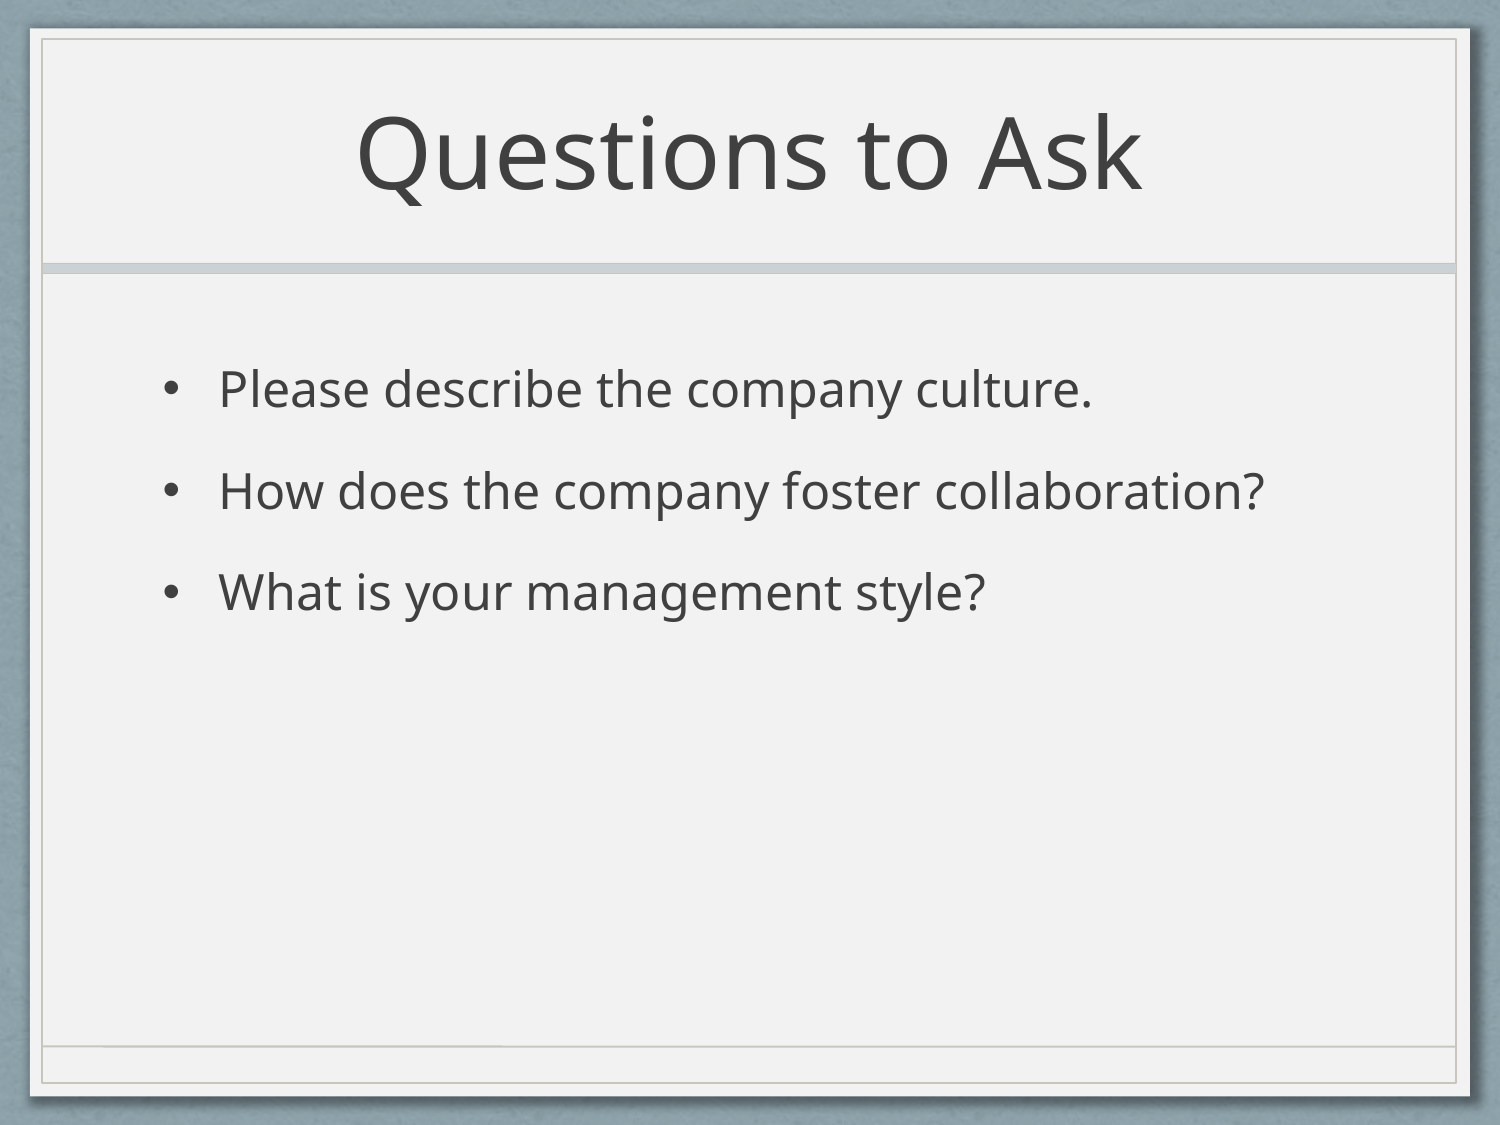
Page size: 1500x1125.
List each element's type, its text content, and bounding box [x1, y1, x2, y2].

title Questions to Ask [147, 40, 1353, 260]
list Please describe the company culture. How does the company foster collaboration? What is your management style? [147, 350, 1353, 995]
